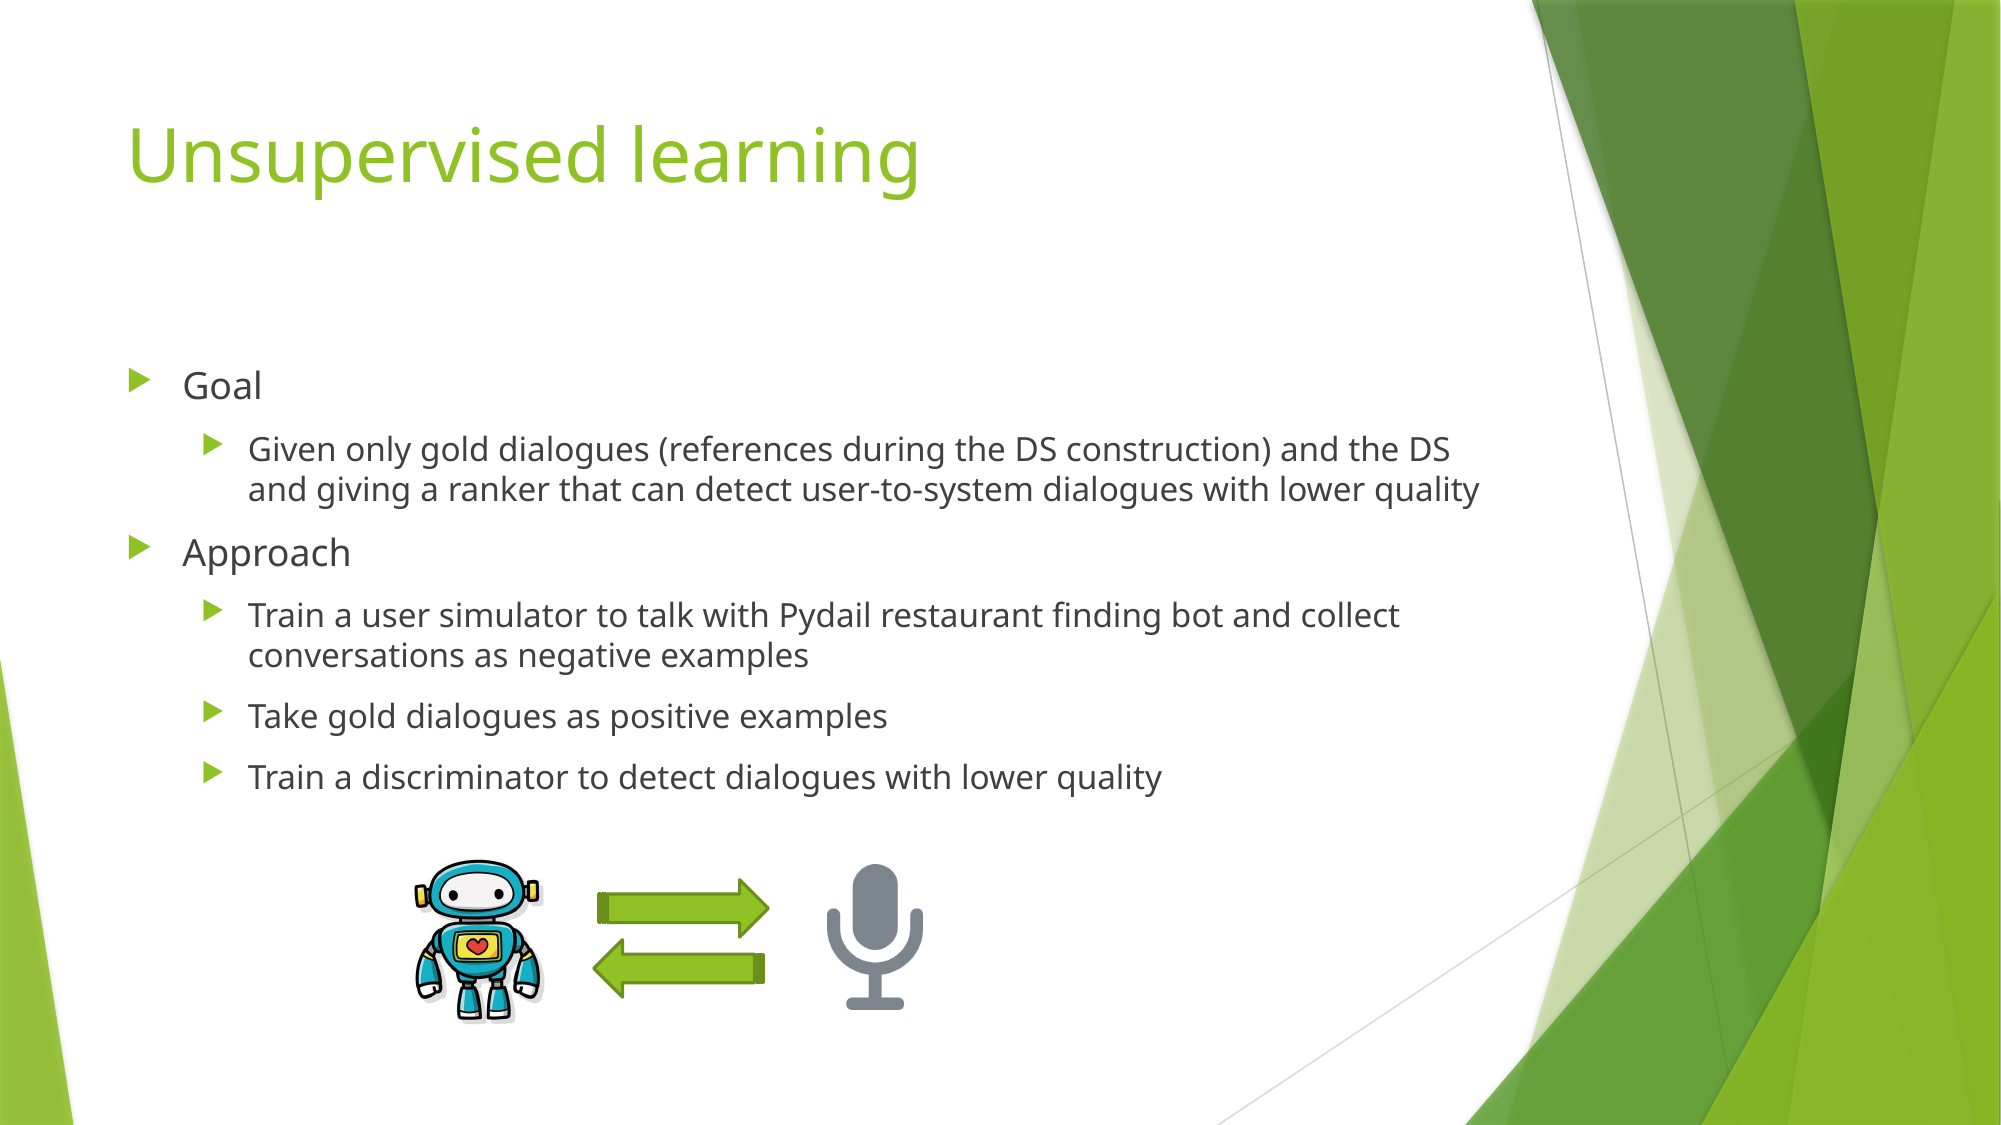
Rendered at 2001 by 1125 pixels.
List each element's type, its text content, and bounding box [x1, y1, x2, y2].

list Goal Given only gold dialogues (references during the DS construction) and the DS and giving a ranker that can detect user-to-system dialogues with lower quality Approach Train a user simulator to talk with Pydail restaurant finding bot and collect conversations as negative examples Take gold dialogues as positive examples Train a discriminator to detect dialogues with lower quality [111, 354, 1522, 992]
title Unsupervised learning [111, 99, 1522, 317]
text_box [597, 938, 765, 999]
picture [826, 863, 923, 1011]
picture [362, 825, 592, 1055]
text_box [597, 878, 770, 939]
